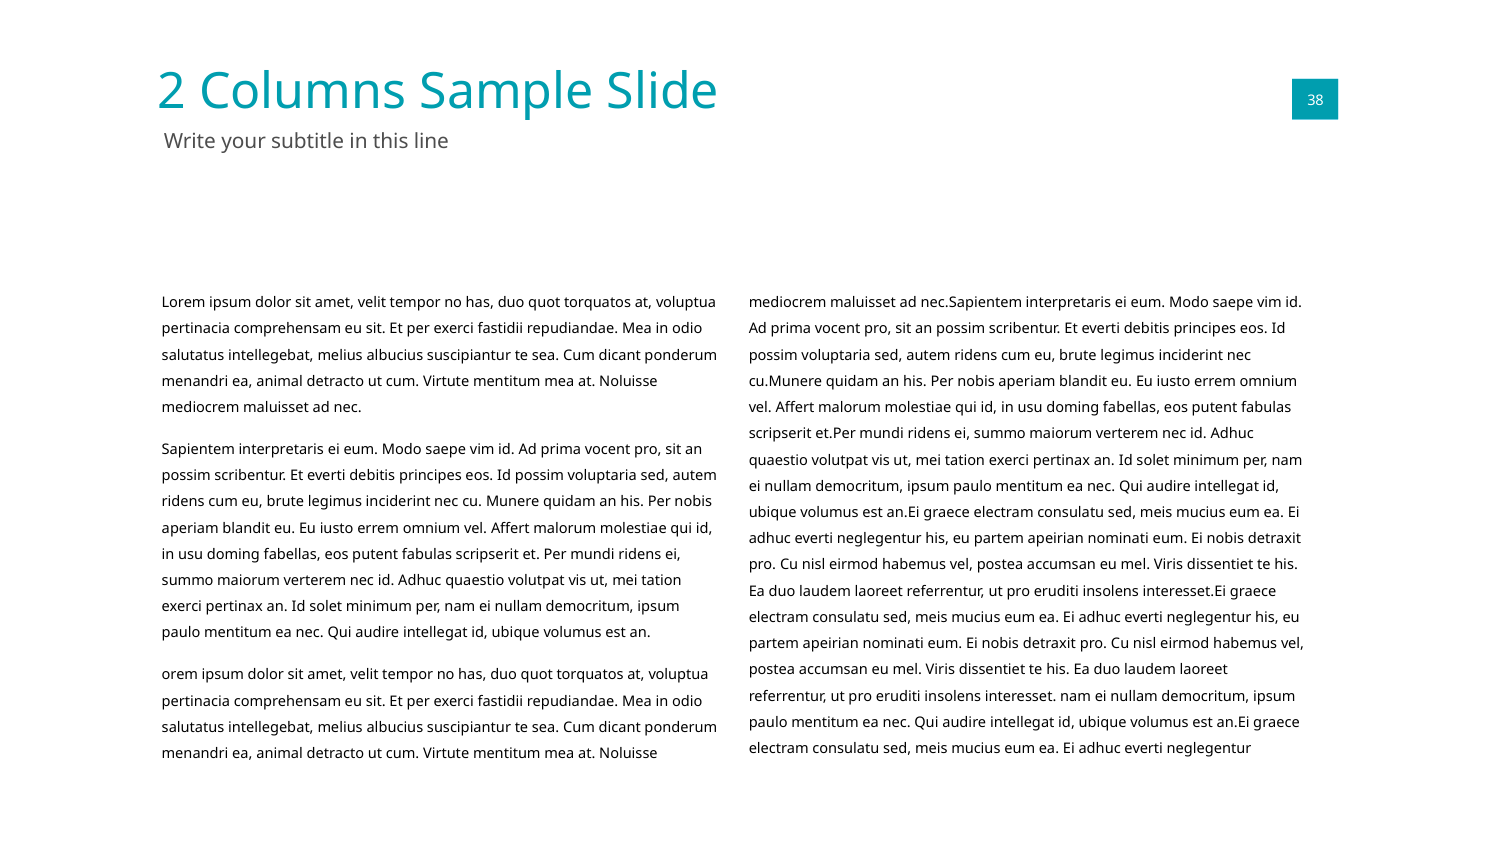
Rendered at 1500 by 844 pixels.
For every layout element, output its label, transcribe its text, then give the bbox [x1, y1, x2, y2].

text_box Write your subtitle in this line [163, 127, 1200, 162]
text_box Lorem ipsum dolor sit amet, velit tempor no has, duo quot torquatos at, voluptua pertinacia comprehensam eu sit. Et per exerci fastidii repudiandae. Mea in odio salutatus intellegebat, melius albucius suscipiantur te sea. Cum dicant ponderum menandri ea, animal detracto ut cum. Virtute mentitum mea at. Noluisse mediocrem maluisset ad nec. Sapientem interpretaris ei eum. Modo saepe vim id. Ad prima vocent pro, sit an possim scribentur. Et everti debitis principes eos. Id possim voluptaria sed, autem ridens cum eu, brute legimus inciderint nec cu. Munere quidam an his. Per nobis aperiam blandit eu. Eu iusto errem omnium vel. Affert malorum molestiae qui id, in usu doming fabellas, eos putent fabulas scripserit et. Per mundi ridens ei, summo maiorum verterem nec id. Adhuc quaestio volutpat vis ut, mei tation exerci pertinax an. Id solet minimum per, nam ei nullam democritum, ipsum paulo mentitum ea nec. Qui audire intellegat id, ubique volumus est an. orem ipsum dolor sit amet, velit tempor no has, duo quot torquatos at, voluptua pertinacia comprehensam eu sit. Et per exerci fastidii repudiandae. Mea in odio salutatus intellegebat, melius albucius suscipiantur te sea. Cum dicant ponderum menandri ea, animal detracto ut cum. Virtute mentitum mea at. Noluisse mediocrem maluisset ad nec.Sapientem interpretaris ei eum. Modo saepe vim id. Ad prima vocent pro, sit an possim scribentur. Et everti debitis principes eos. Id possim voluptaria sed, autem ridens cum eu, brute legimus inciderint nec cu.Munere quidam an his. Per nobis aperiam blandit eu. Eu iusto errem omnium vel. Affert malorum molestiae qui id, in usu doming fabellas, eos putent fabulas scripserit et.Per mundi ridens ei, summo maiorum verterem nec id. Adhuc quaestio volutpat vis ut, mei tation exerci pertinax an. Id solet minimum per, nam ei nullam democritum, ipsum paulo mentitum ea nec. Qui audire intellegat id, ubique volumus est an.Ei graece electram consulatu sed, meis mucius eum ea. Ei adhuc everti neglegentur his, eu partem apeirian nominati eum. Ei nobis detraxit pro. Cu nisl eirmod habemus vel, postea accumsan eu mel. Viris dissentiet te his. Ea duo laudem laoreet referrentur, ut pro eruditi insolens interesset.Ei graece electram consulatu sed, meis mucius eum ea. Ei adhuc everti neglegentur his, eu partem apeirian nominati eum. Ei nobis detraxit pro. Cu nisl eirmod habemus vel, postea accumsan eu mel. Viris dissentiet te his. Ea duo laudem laoreet referrentur, ut pro eruditi insolens interesset. nam ei nullam democritum, ipsum paulo mentitum ea nec. Qui audire intellegat id, ubique volumus est an.Ei graece electram consulatu sed, meis mucius eum ea. Ei adhuc everti neglegentur [133, 284, 1308, 760]
text_box [1292, 78, 1339, 120]
text_box 38 [1307, 90, 1324, 108]
text_box 2 Columns Sample Slide [157, 58, 872, 134]
